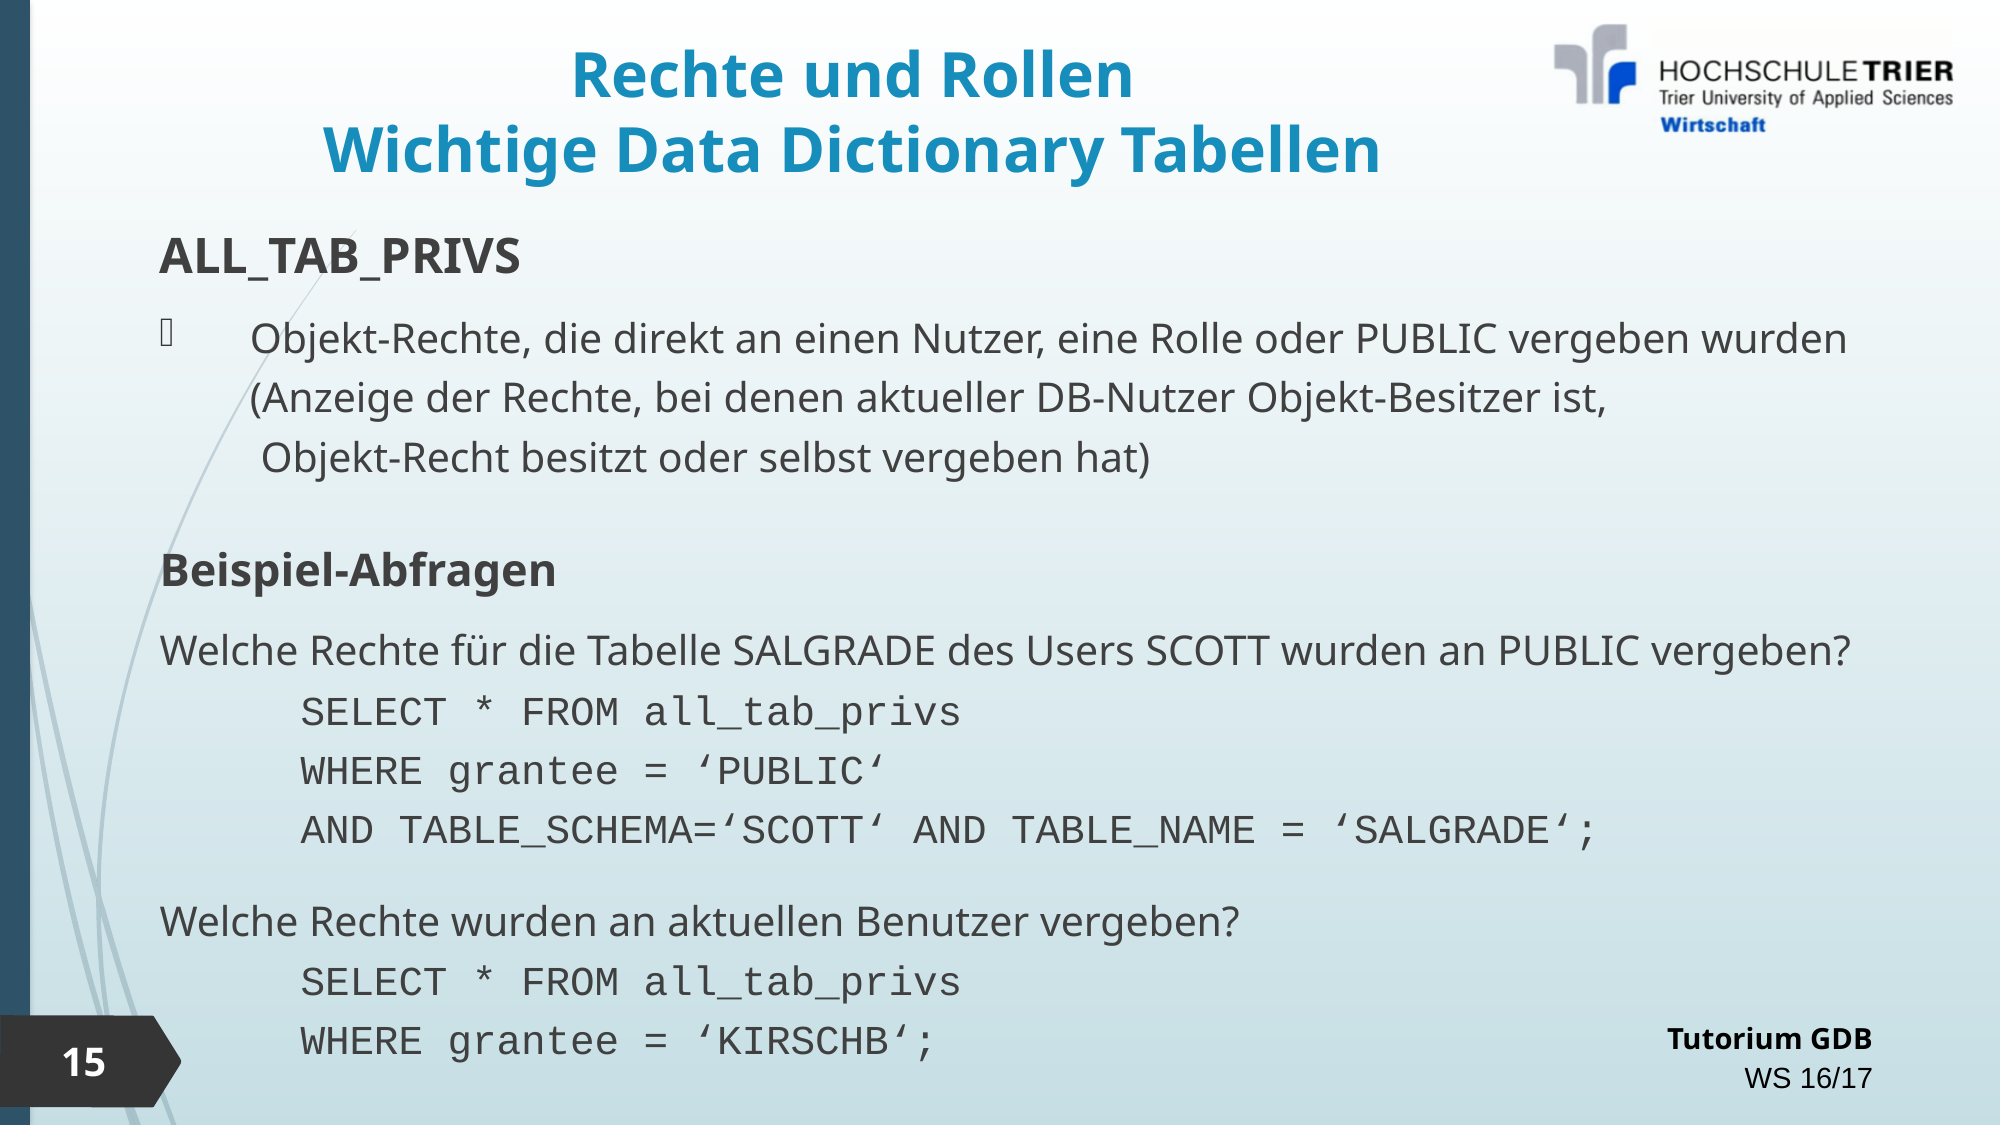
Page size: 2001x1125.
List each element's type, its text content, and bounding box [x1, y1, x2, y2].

picture [1548, 13, 1966, 141]
list ALL_TAB_PRIVS Objekt-Rechte, die direkt an einen Nutzer, eine Rolle oder PUBLIC vergeben wurden (Anzeige der Rechte, bei denen aktueller DB-Nutzer Objekt-Besitzer ist, Objekt-Recht besitzt oder selbst vergeben hat) Beispiel-Abfragen Welche Rechte für die Tabelle SALGRADE des Users SCOTT wurden an PUBLIC vergeben? SELECT * FROM all_tab_privs WHERE grantee = ‘PUBLIC‘ AND TABLE_SCHEMA=‘SCOTT‘ AND TABLE_NAME = ‘SALGRADE‘; Welche Rechte wurden an aktuellen Benutzer vergeben? SELECT * FROM all_tab_privs WHERE grantee = ‘KIRSCHB‘; [144, 205, 1888, 1097]
title Rechte und Rollen Wichtige Data Dictionary Tabellen [180, 27, 1526, 150]
